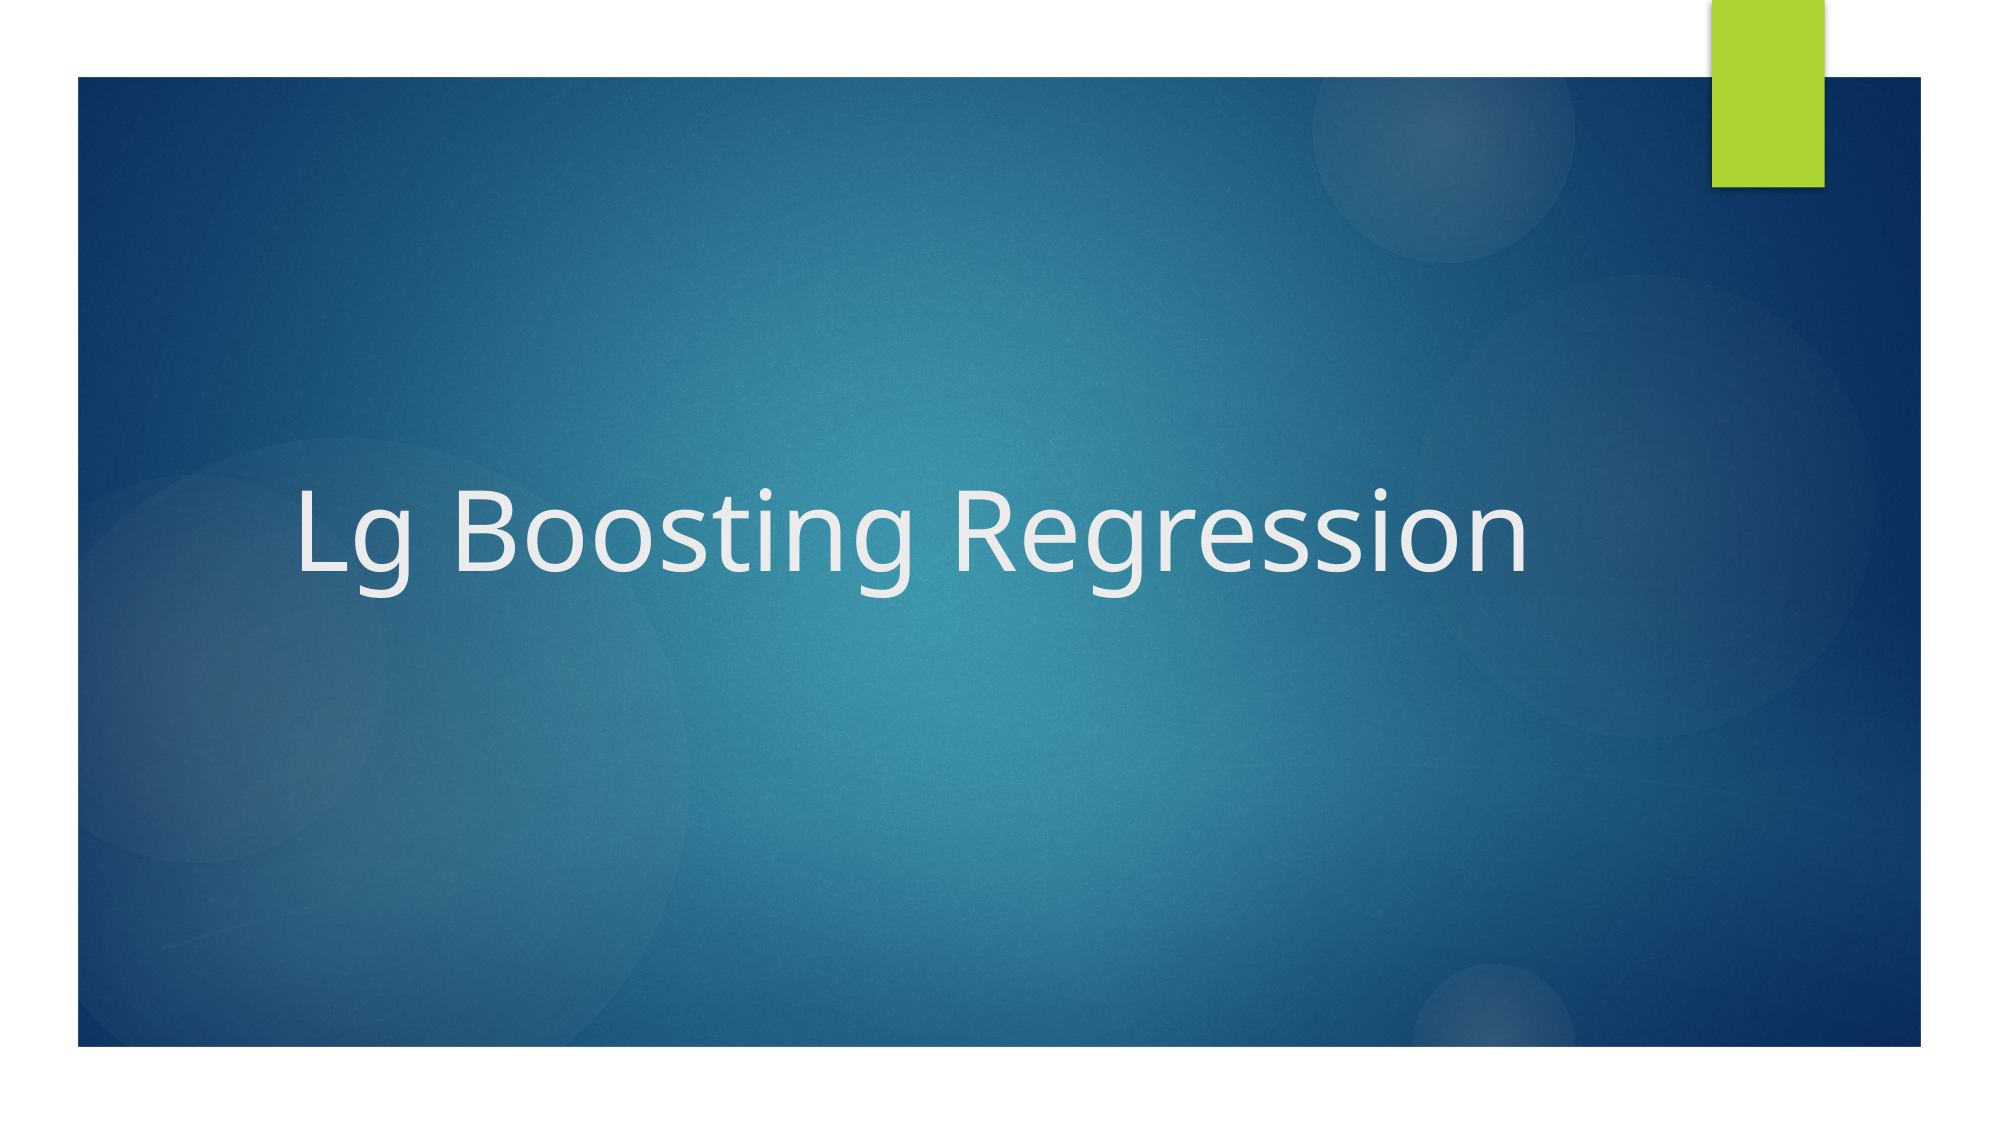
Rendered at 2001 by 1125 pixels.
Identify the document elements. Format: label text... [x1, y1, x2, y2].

title Lg Boosting Regression [276, 380, 1724, 602]
